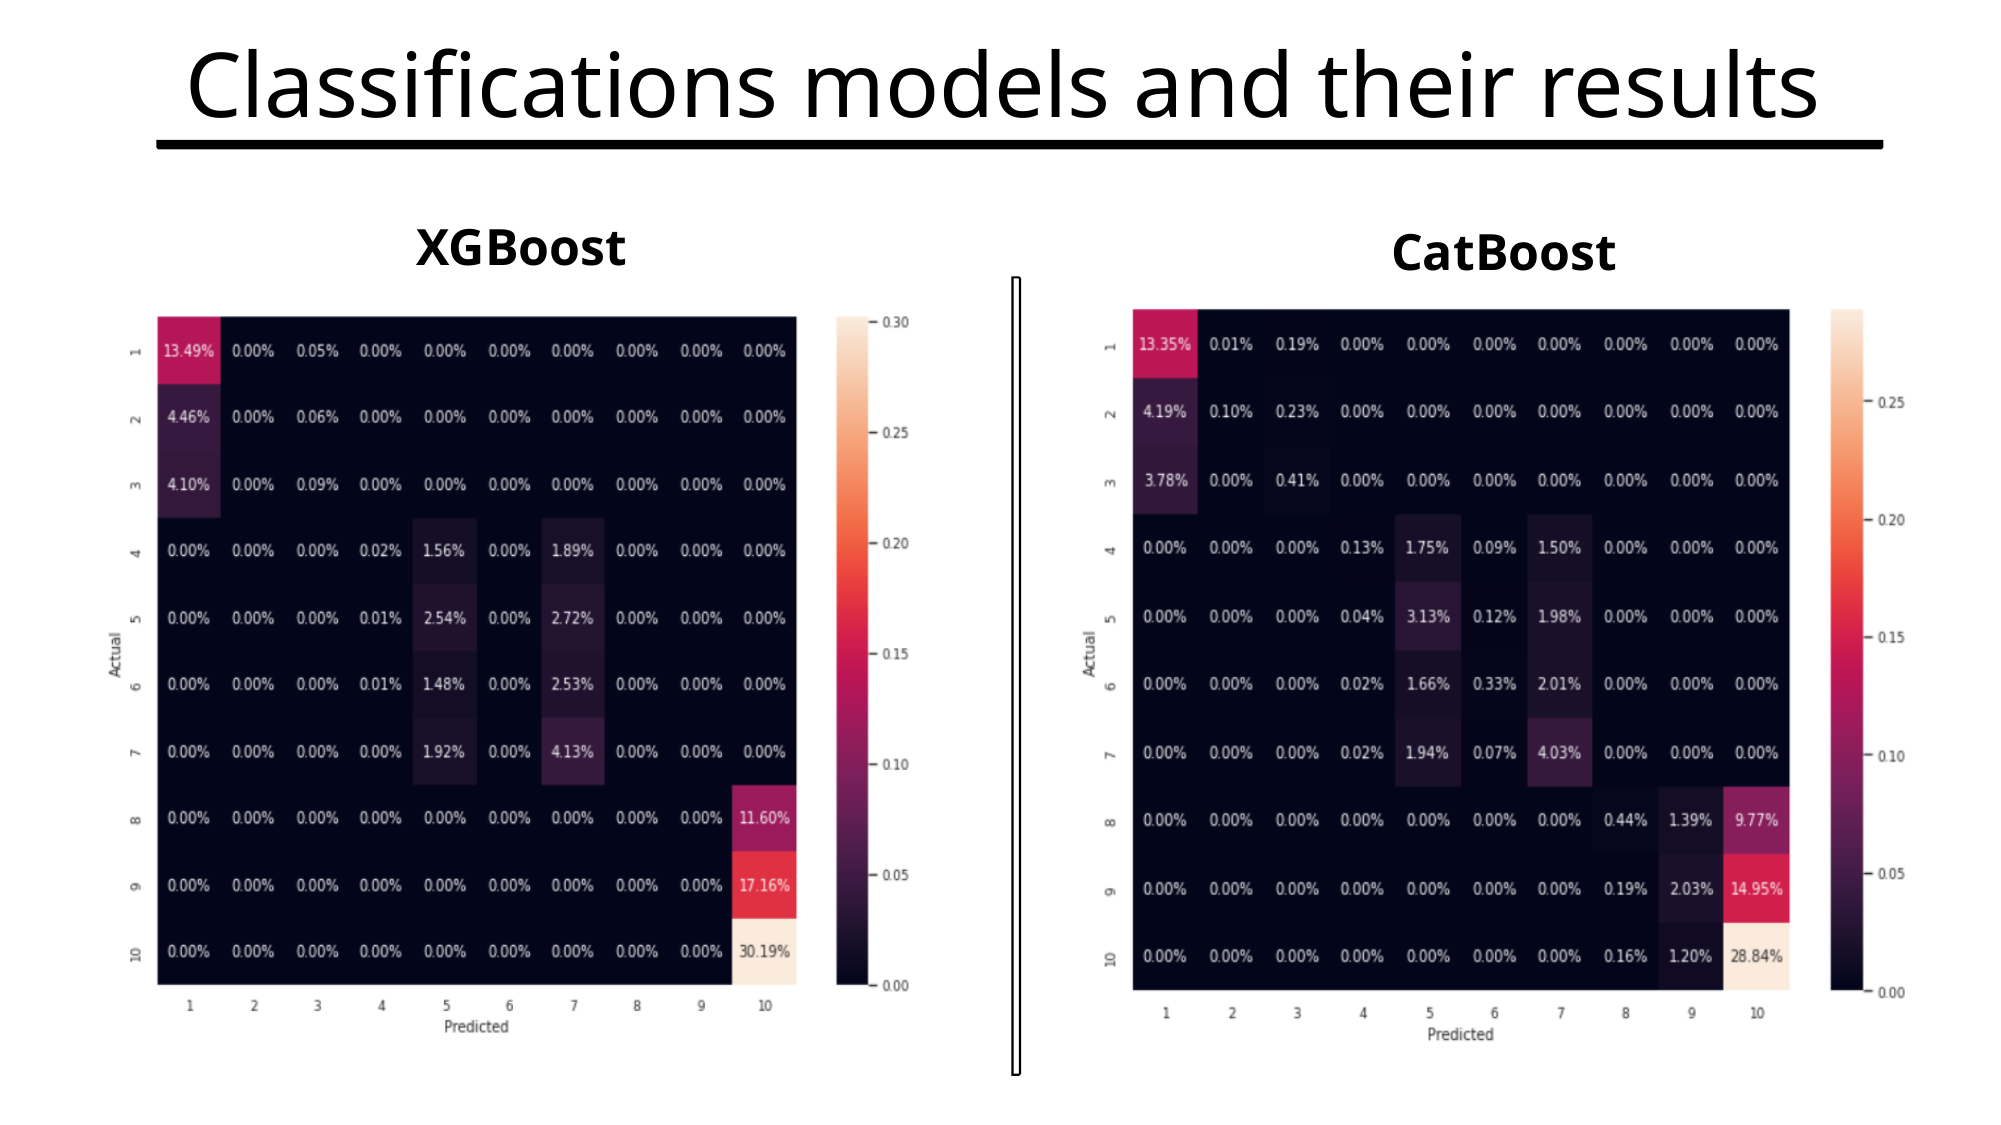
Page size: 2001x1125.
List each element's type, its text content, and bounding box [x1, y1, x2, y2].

title Classifications models and their results [170, 0, 1896, 197]
picture [60, 290, 931, 1044]
text_box [1011, 276, 1022, 1076]
text_box [156, 139, 170, 148]
list XGBoost [99, 148, 946, 284]
list CatBoost [1078, 153, 1930, 289]
picture [1049, 293, 1930, 1054]
